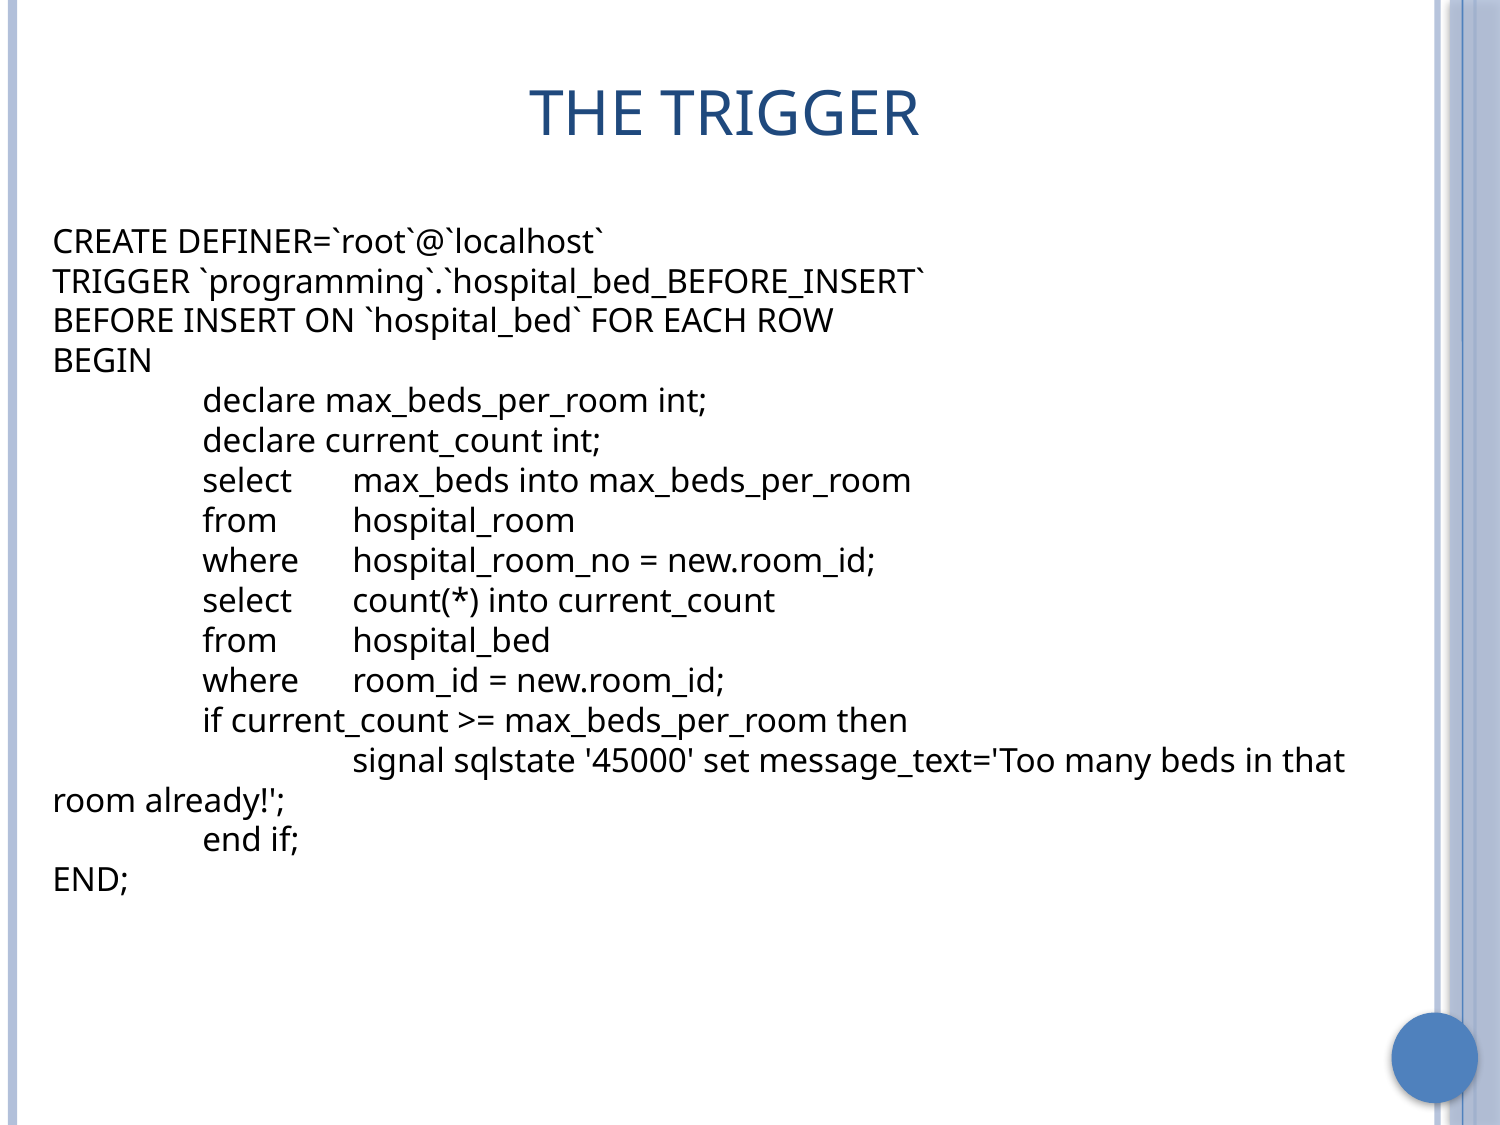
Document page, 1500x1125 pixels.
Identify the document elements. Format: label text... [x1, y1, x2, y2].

text_box CREATE DEFINER=`root`@`localhost` TRIGGER `programming`.`hospital_bed_BEFORE_INSERT` BEFORE INSERT ON `hospital_bed` FOR EACH ROW BEGIN declare max_beds_per_room int; declare current_count int; select max_beds into max_beds_per_room from hospital_room where hospital_room_no = new.room_id; select count(*) into current_count from hospital_bed where room_id = new.room_id; if current_count >= max_beds_per_room then signal sqlstate '45000' set message_text='Too many beds in that room already!'; end if; END; [37, 212, 1413, 906]
title The Trigger [75, 45, 1375, 175]
